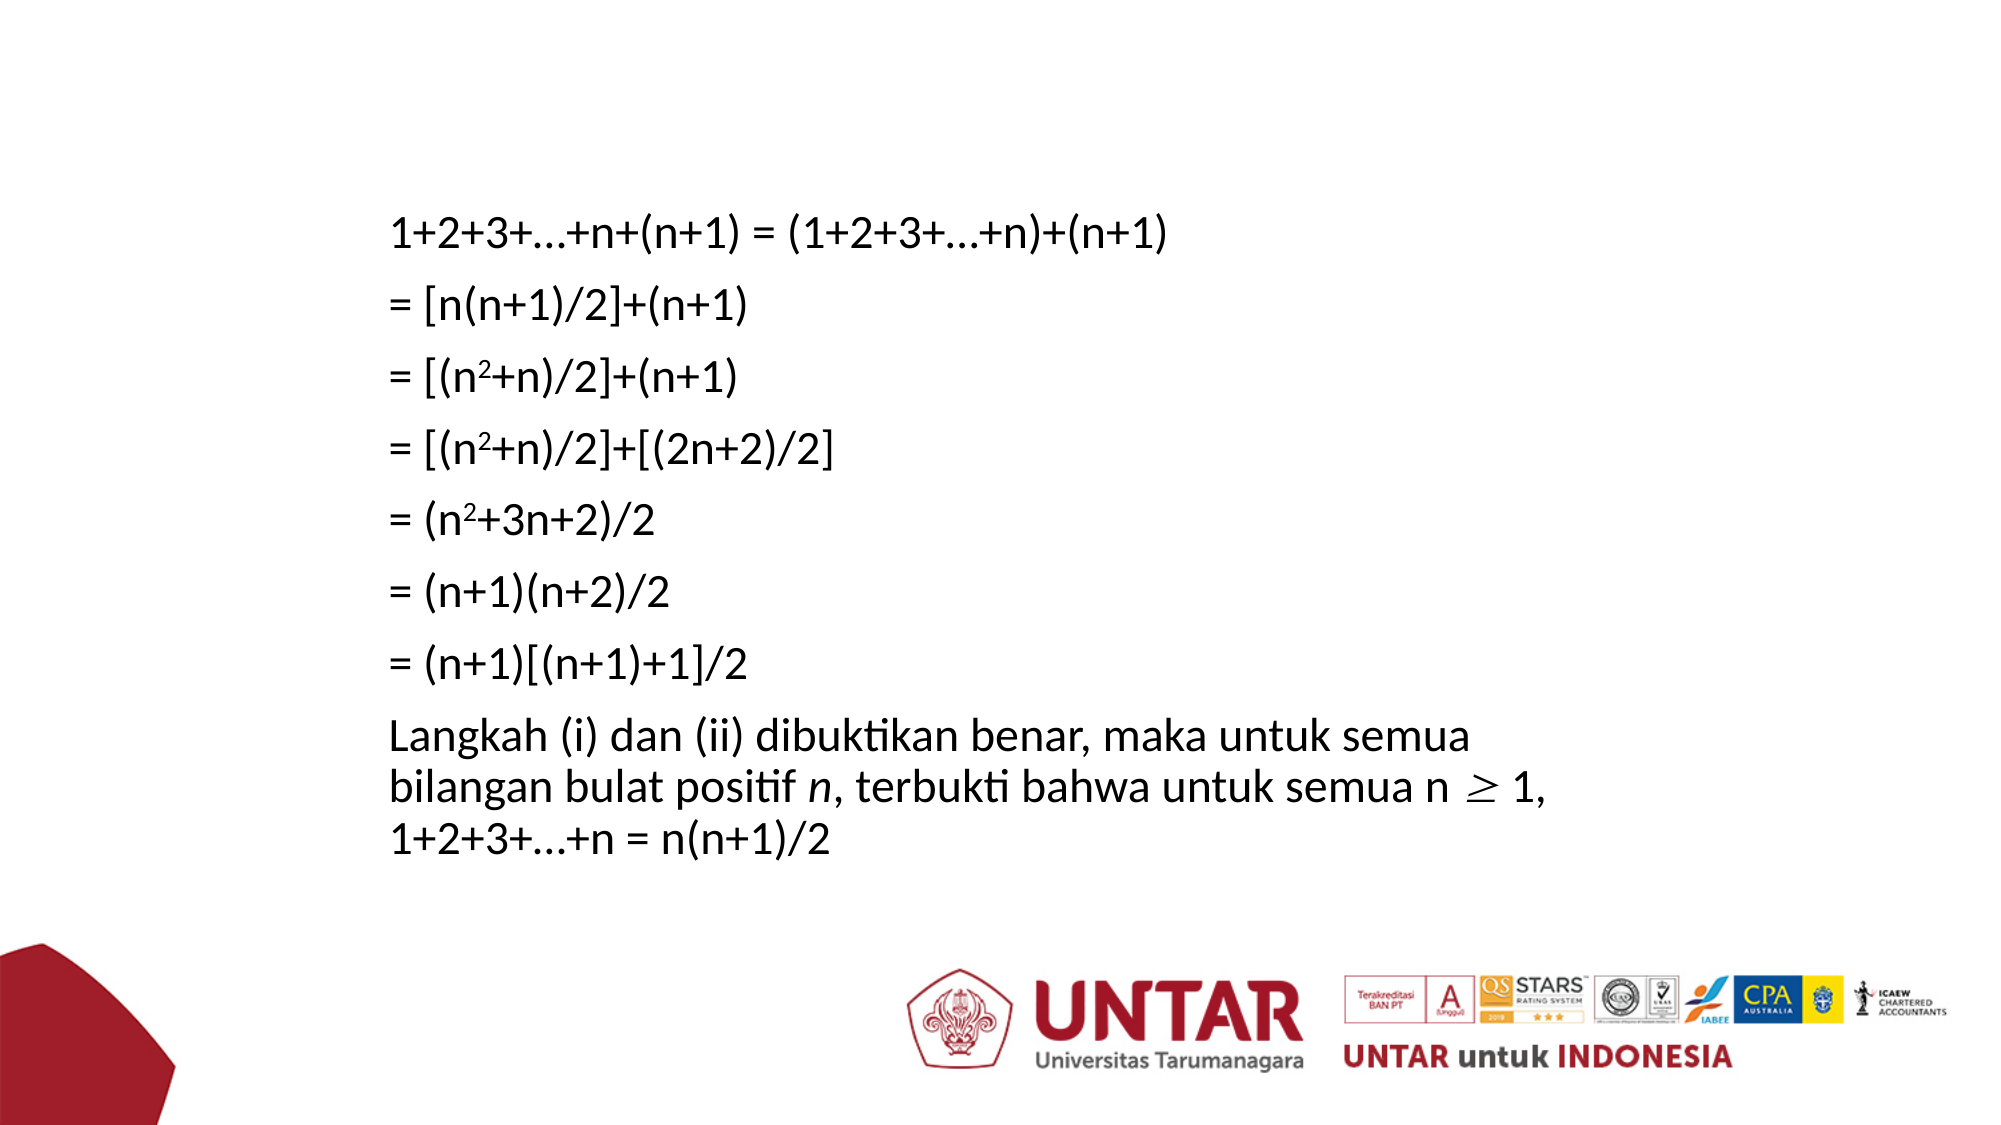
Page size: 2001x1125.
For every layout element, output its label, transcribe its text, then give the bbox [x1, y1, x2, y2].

list 1+2+3+…+n+(n+1) = (1+2+3+…+n)+(n+1) = [n(n+1)/2]+(n+1) = [(n2+n)/2]+(n+1) = [(n2+n)/2]+[(2n+2)/2] = (n2+3n+2)/2 = (n+1)(n+2)/2 = (n+1)[(n+1)+1]/2 Langkah (i) dan (ii) dibuktikan benar, maka untuk semua bilangan bulat positif n, terbukti bahwa untuk semua n  1, 1+2+3+…+n = n(n+1)/2 [337, 200, 1659, 875]
picture [0, 0, 2001, 1125]
